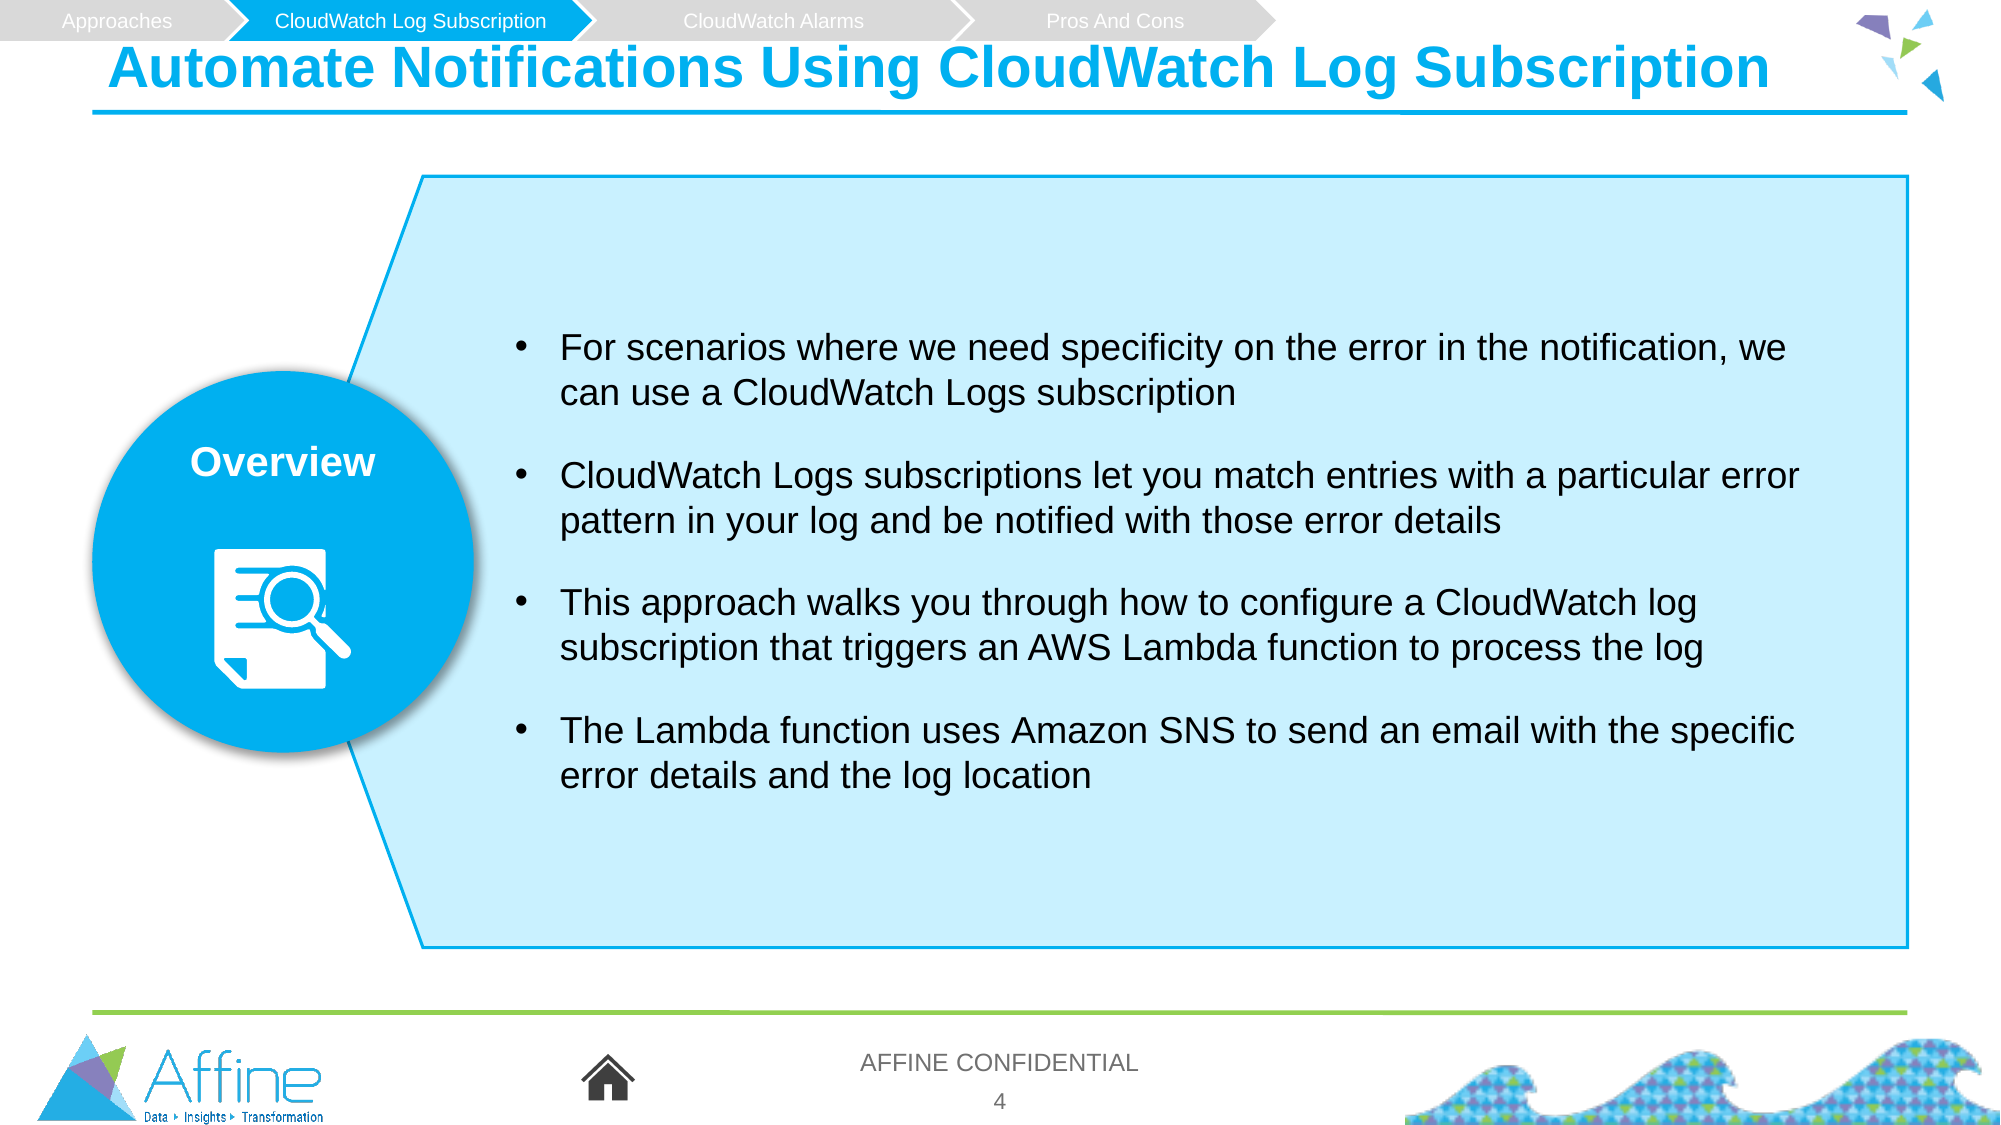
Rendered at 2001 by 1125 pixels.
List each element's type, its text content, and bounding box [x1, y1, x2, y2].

slide_number 4 [918, 1081, 1082, 1120]
footer AFFINE CONFIDENTIAL [662, 1039, 1338, 1085]
picture [37, 1034, 323, 1125]
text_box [214, 549, 352, 689]
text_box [0, 0, 1277, 41]
picture [1856, 9, 1944, 102]
picture [577, 1046, 639, 1108]
title Automate Notifications Using CloudWatch Log Subscription [92, 17, 1853, 108]
text_box [350, 175, 1909, 949]
text_box For scenarios where we need specificity on the error in the notification, we can use a CloudWatch Logs subscription CloudWatch Logs subscriptions let you match entries with a particular error pattern in your log and be notified with those error details This approach walks you through how to configure a CloudWatch log subscription that triggers an AWS Lambda function to process the log The Lambda function uses Amazon SNS to send an email with the specific error details and the log location [499, 315, 1853, 803]
picture [1405, 1021, 2000, 1125]
text_box Overview [91, 370, 475, 754]
